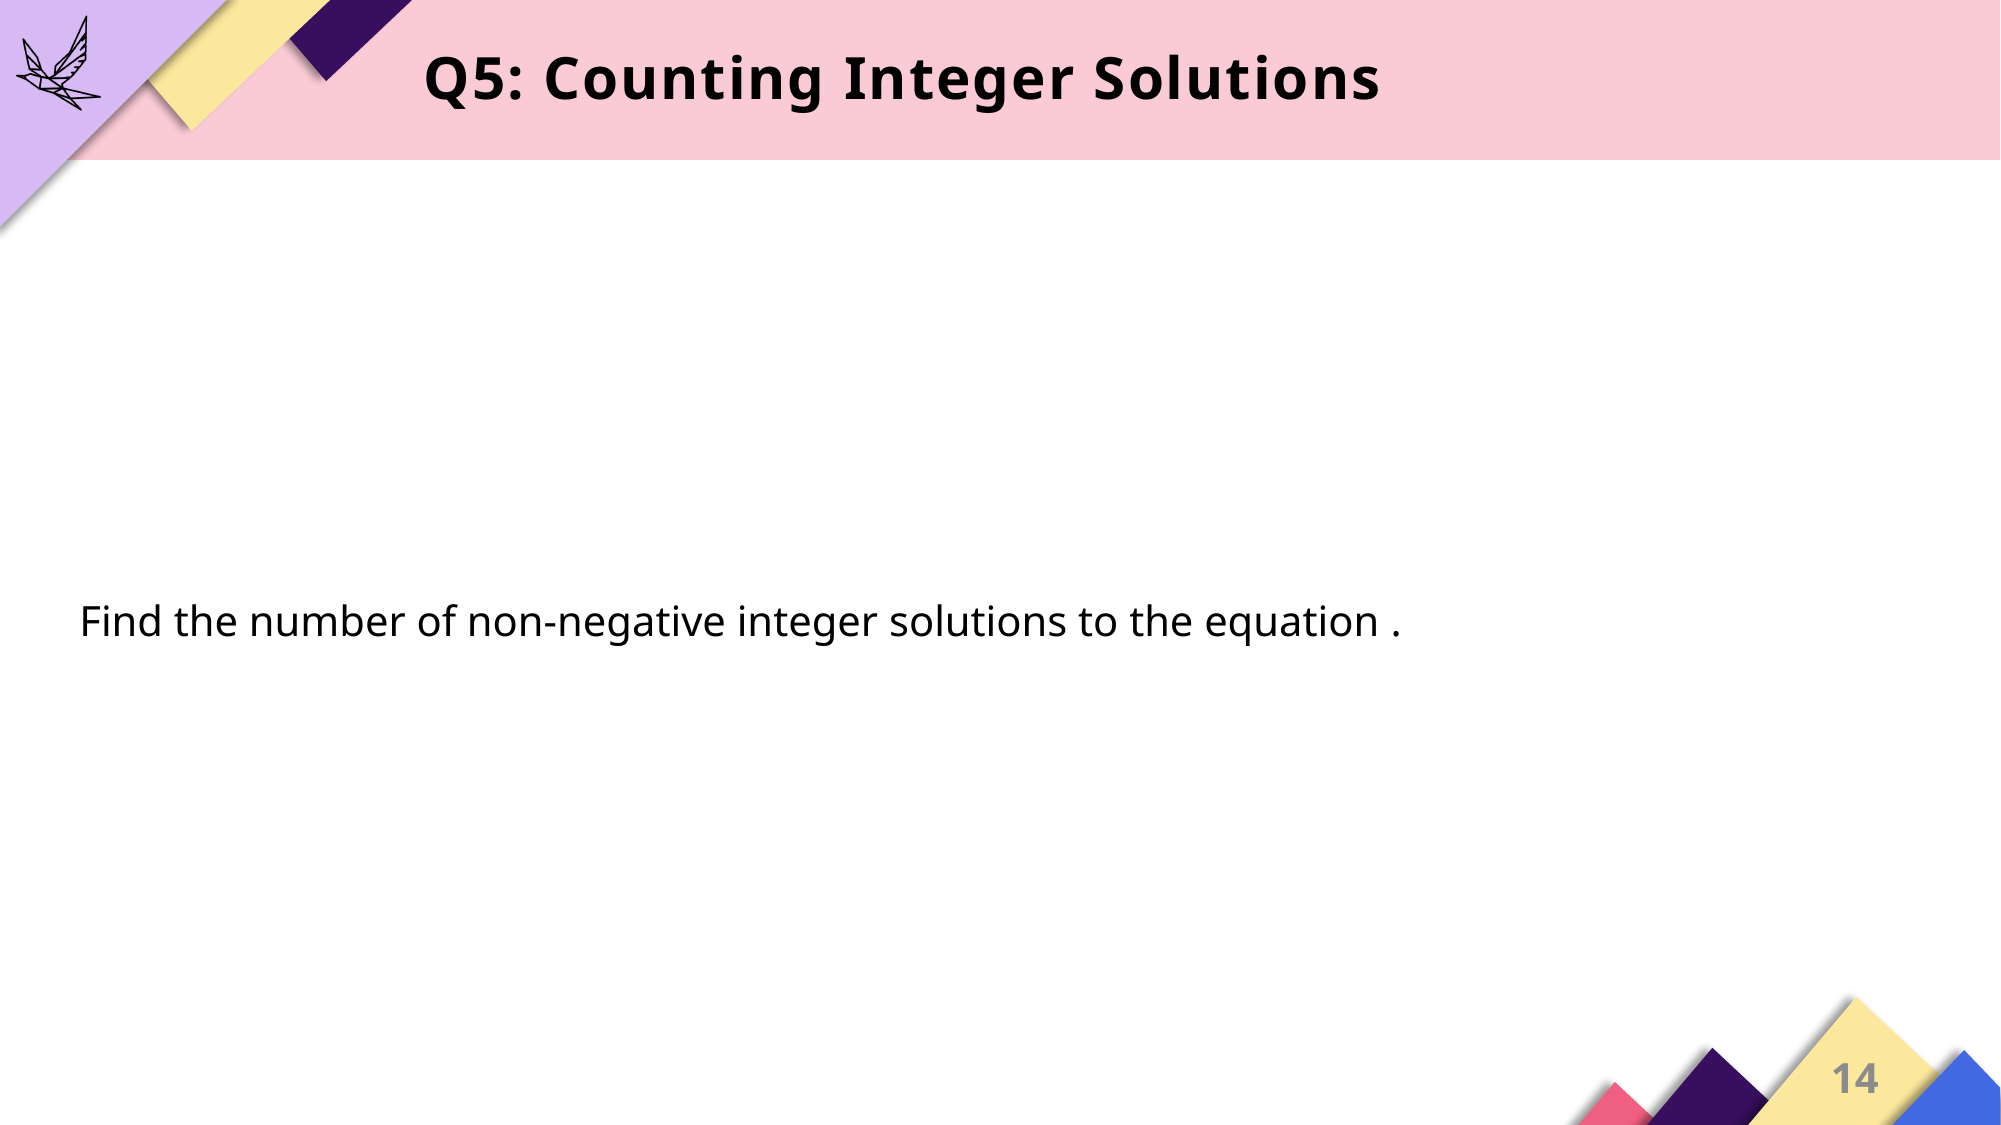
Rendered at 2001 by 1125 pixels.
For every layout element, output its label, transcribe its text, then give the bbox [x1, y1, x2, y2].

slide_number 14 [1790, 1050, 1919, 1111]
picture [10, 7, 107, 117]
text_box Q5: Counting Integer Solutions [409, 34, 1561, 119]
